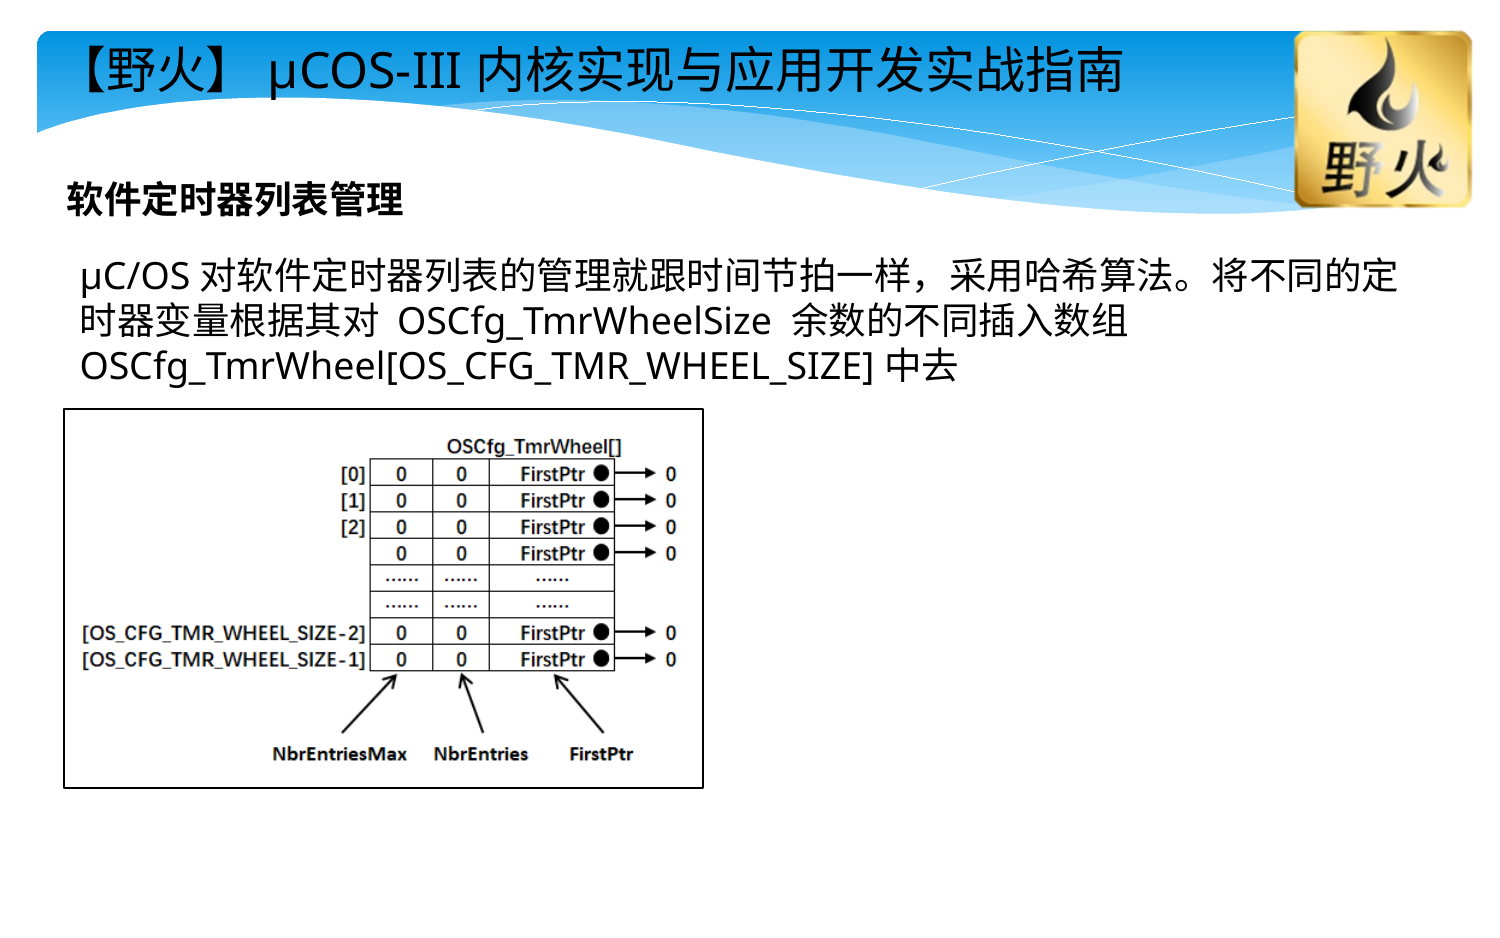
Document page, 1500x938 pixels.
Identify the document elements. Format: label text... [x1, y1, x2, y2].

text_box 【野火】μCOS-III内核实现与应用开发实战指南 [41, 31, 1267, 103]
picture [1272, 4, 1498, 230]
picture [64, 409, 703, 787]
text_box μC/OS对软件定时器列表的管理就跟时间节拍一样，采用哈希算法。将不同的定时器变量根据其对 OSCfg_TmrWheelSize 余数的不同插入数组OSCfg_TmrWheel[OS_CFG_TMR_WHEEL_SIZE]中去 [64, 244, 1436, 394]
text_box 软件定时器列表管理 [0, 168, 420, 229]
